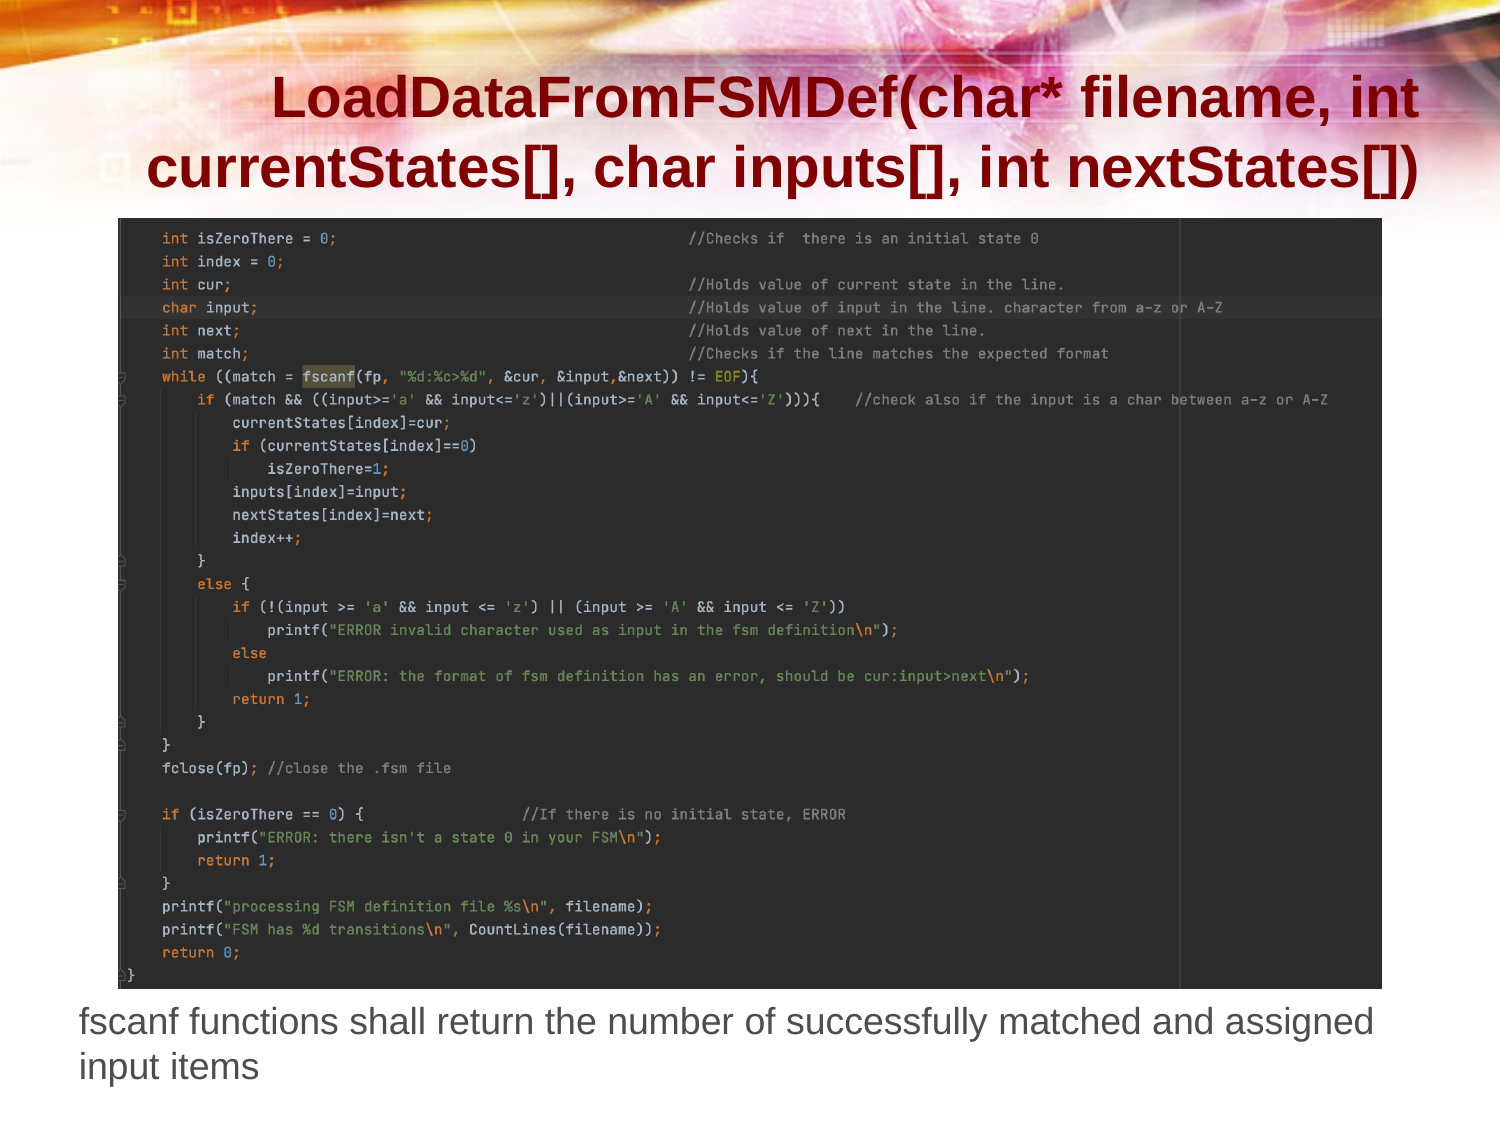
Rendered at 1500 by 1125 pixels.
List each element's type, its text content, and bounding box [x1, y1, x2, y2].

text_box fscanf functions shall return the number of successfully matched and assigned input items [64, 989, 1436, 1095]
title LoadDataFromFSMDef(char* filename, int currentStates[], char inputs[], int nextStates[]) [64, 25, 1436, 232]
picture [0, 0, 1500, 1125]
